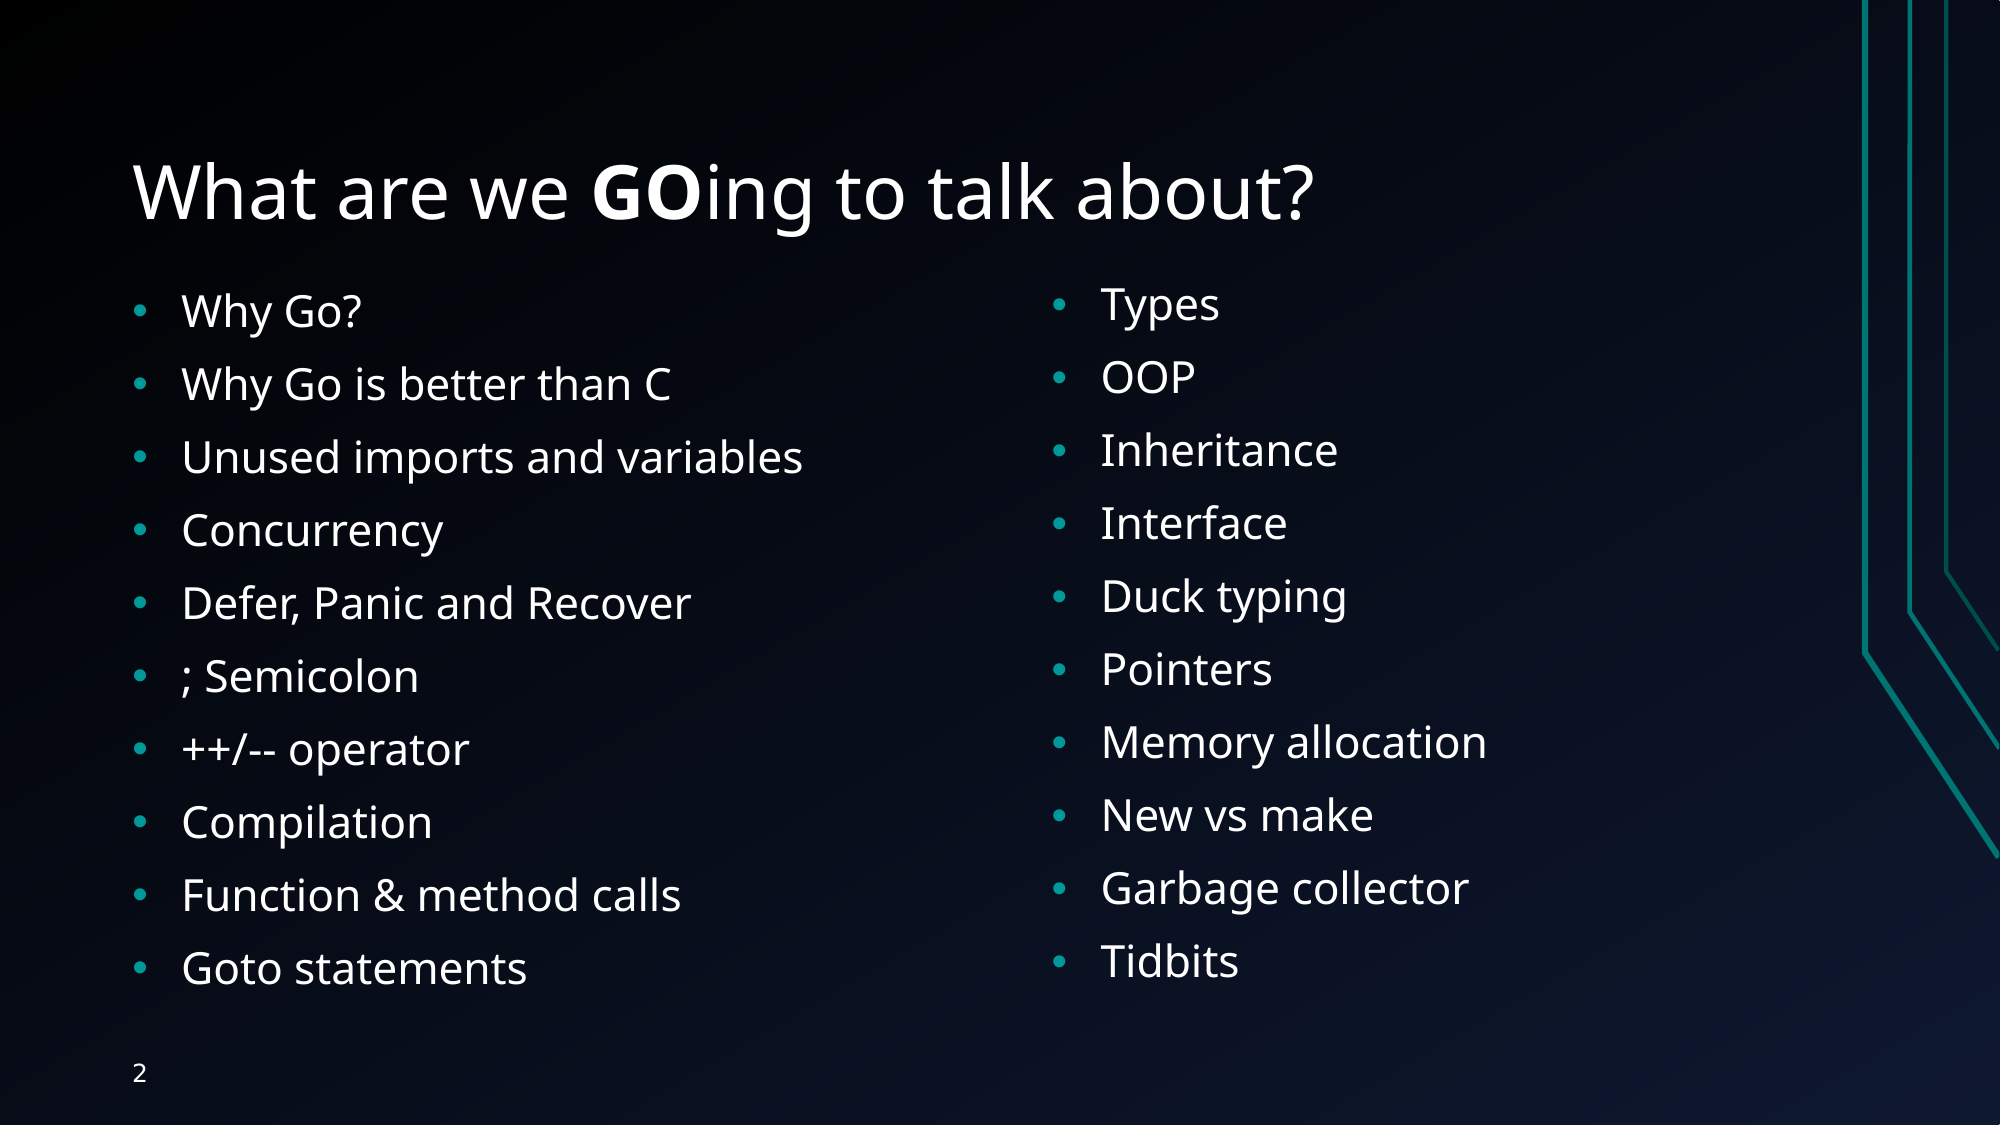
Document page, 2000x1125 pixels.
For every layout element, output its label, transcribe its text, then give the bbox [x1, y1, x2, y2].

list Why Go? Why Go is better than C Unused imports and variables Concurrency Defer, Panic and Recover ; Semicolon ++/-- operator Compilation Function & method calls Goto statements [112, 279, 1036, 1012]
text_box Types OOP Inheritance Interface Duck typing Pointers Memory allocation New vs make Garbage collector Tidbits [1031, 272, 1955, 1005]
slide_number 2 [112, 1042, 279, 1103]
title What are we GOing to talk about? [112, 45, 1812, 246]
